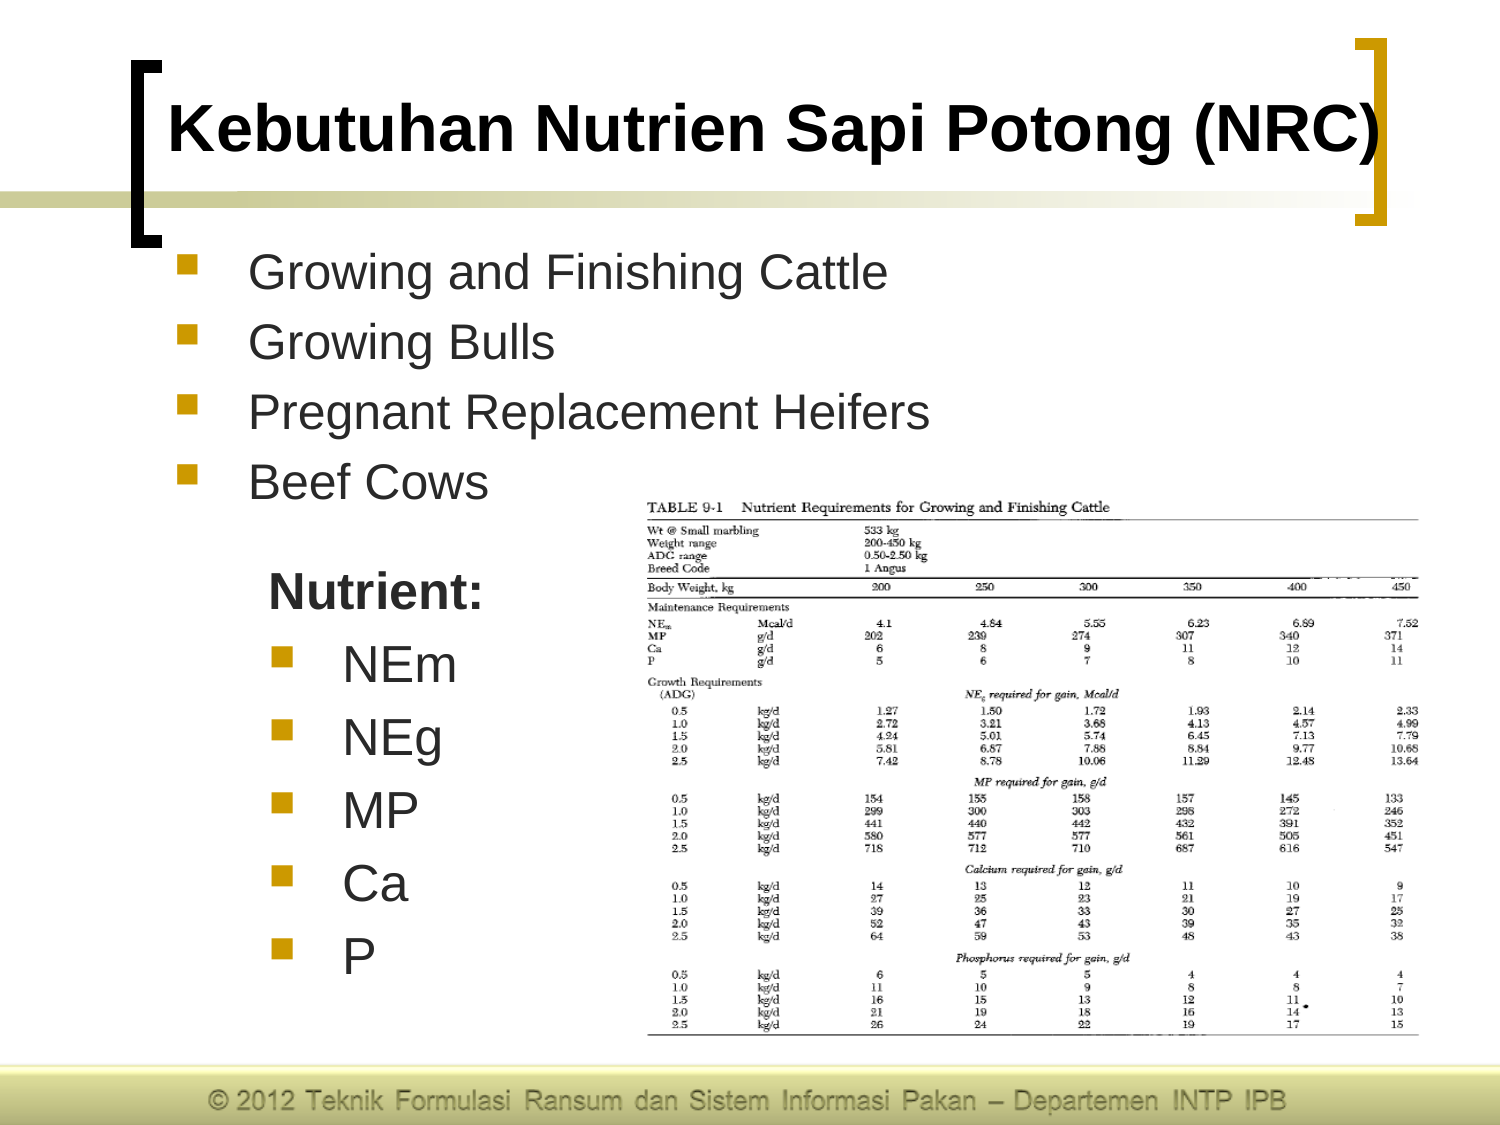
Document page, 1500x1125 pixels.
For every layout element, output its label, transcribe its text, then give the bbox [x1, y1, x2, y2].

picture [631, 491, 1442, 1047]
list Growing and Finishing Cattle Growing Bulls Pregnant Replacement Heifers Beef Cows [159, 231, 1067, 528]
title Kebutuhan Nutrien Sapi Potong (NRC) [152, 66, 1430, 173]
text_box Nutrient: NEm NEg MP Ca P [253, 550, 562, 1038]
picture [0, 1061, 1500, 1125]
